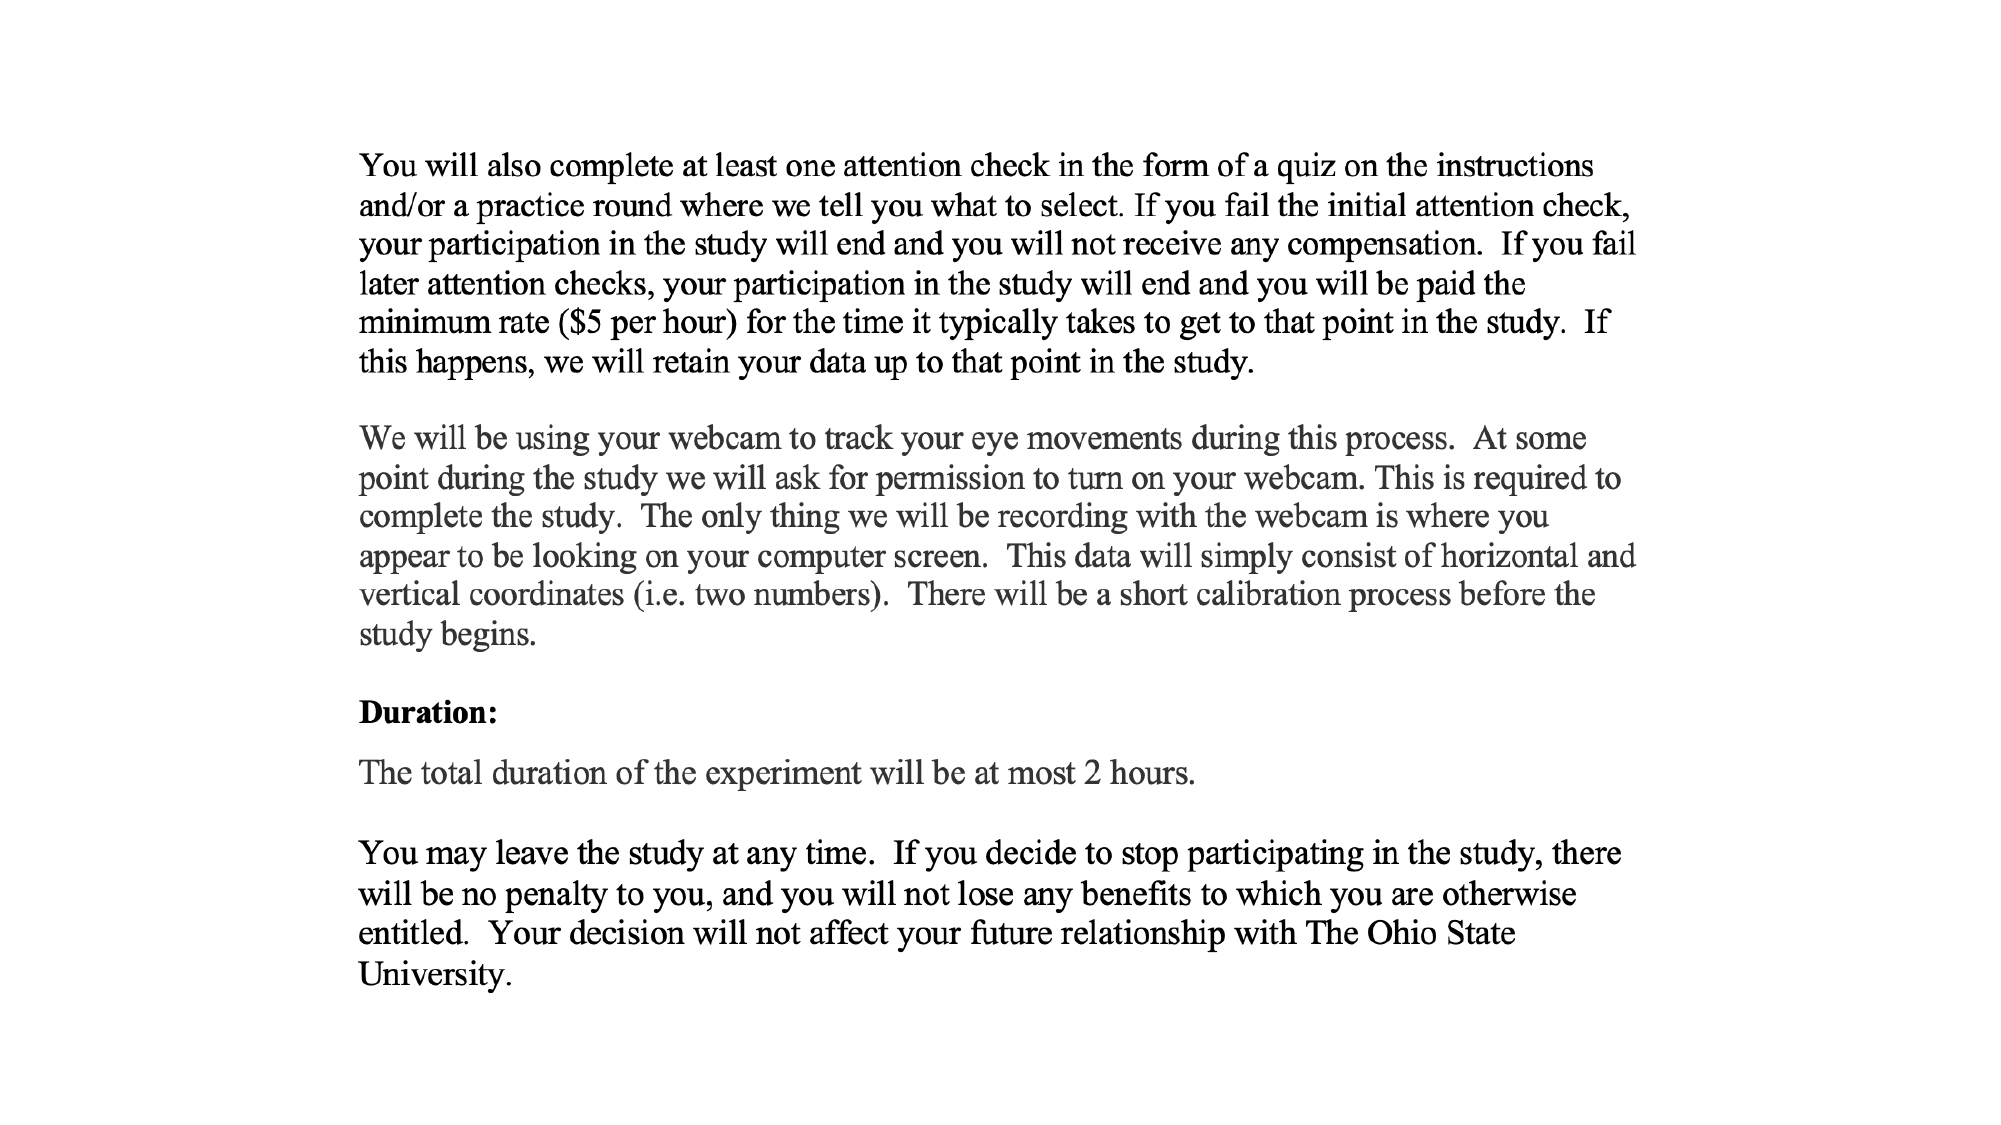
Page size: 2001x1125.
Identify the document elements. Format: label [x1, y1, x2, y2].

picture [319, 107, 1692, 1012]
